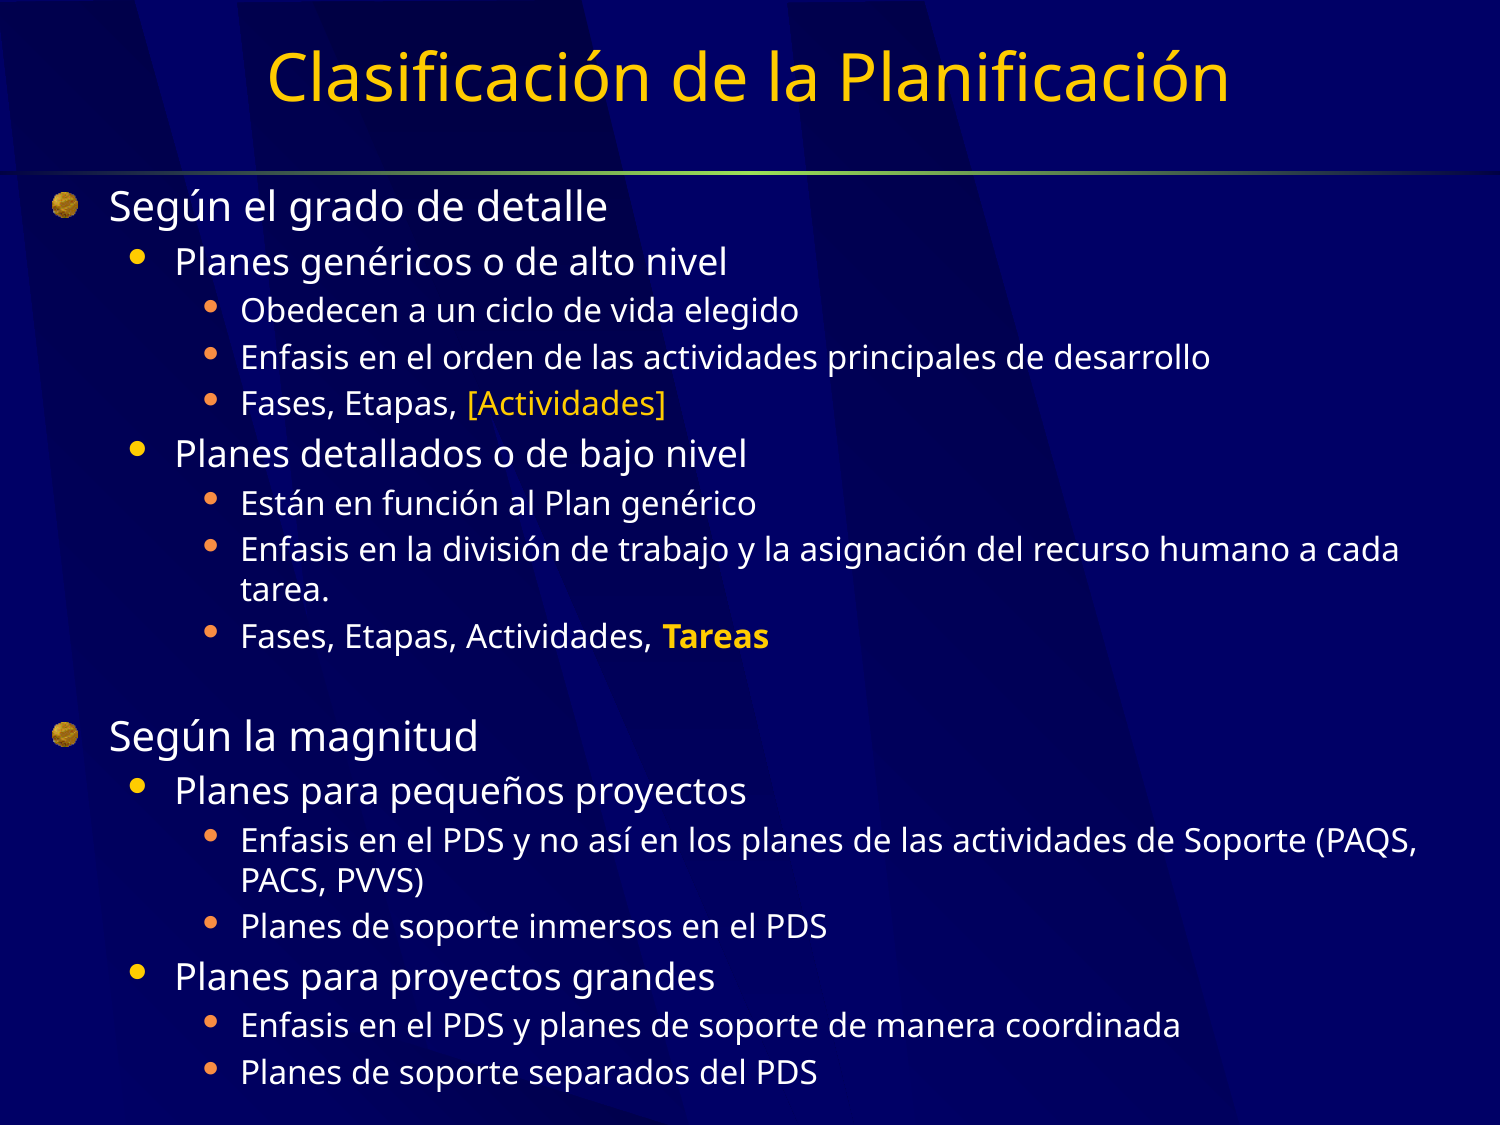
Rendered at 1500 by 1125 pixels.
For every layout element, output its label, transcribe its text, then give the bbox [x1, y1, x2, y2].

picture [52, 192, 78, 218]
list Según el grado de detalle Planes genéricos o de alto nivel Obedecen a un ciclo de vida elegido Enfasis en el orden de las actividades principales de desarrollo Fases, Etapas, [Actividades] Planes detallados o de bajo nivel Están en función al Plan genérico Enfasis en la división de trabajo y la asignación del recurso humano a cada tarea. Fases, Etapas, Actividades, Tareas Según la magnitud Planes para pequeños proyectos Enfasis en el PDS y no así en los planes de las actividades de Soporte (PAQS, PACS, PVVS) Planes de soporte inmersos en el PDS Planes para proyectos grandes Enfasis en el PDS y planes de soporte de manera coordinada Planes de soporte separados del PDS [37, 172, 1463, 1036]
picture [52, 722, 78, 747]
title Clasificación de la Planificación [112, 0, 1388, 163]
